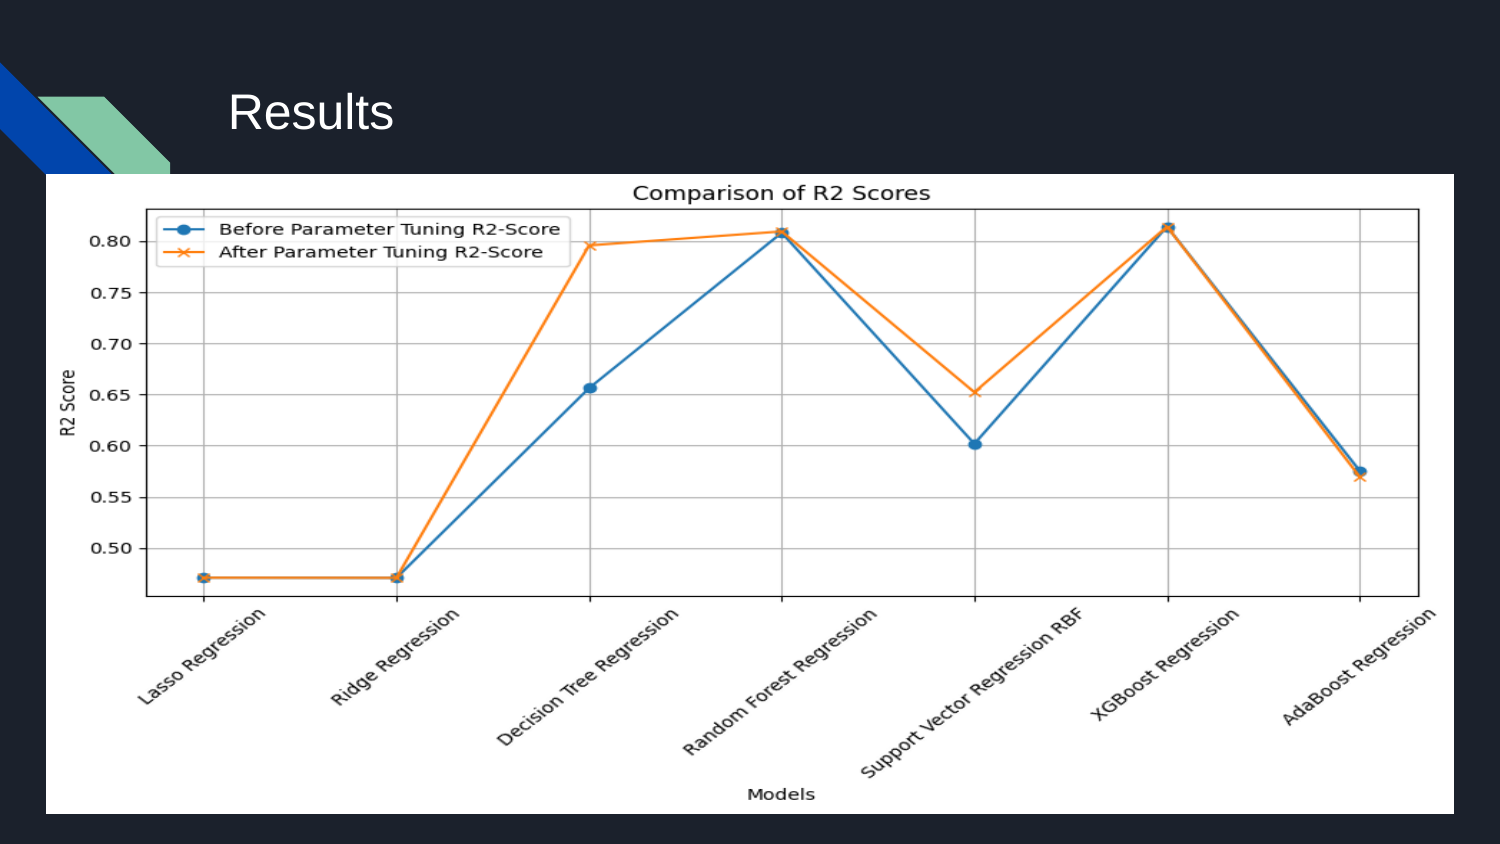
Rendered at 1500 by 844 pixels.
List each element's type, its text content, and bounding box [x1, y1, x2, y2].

picture [46, 174, 1454, 814]
title Results [212, 64, 1368, 172]
